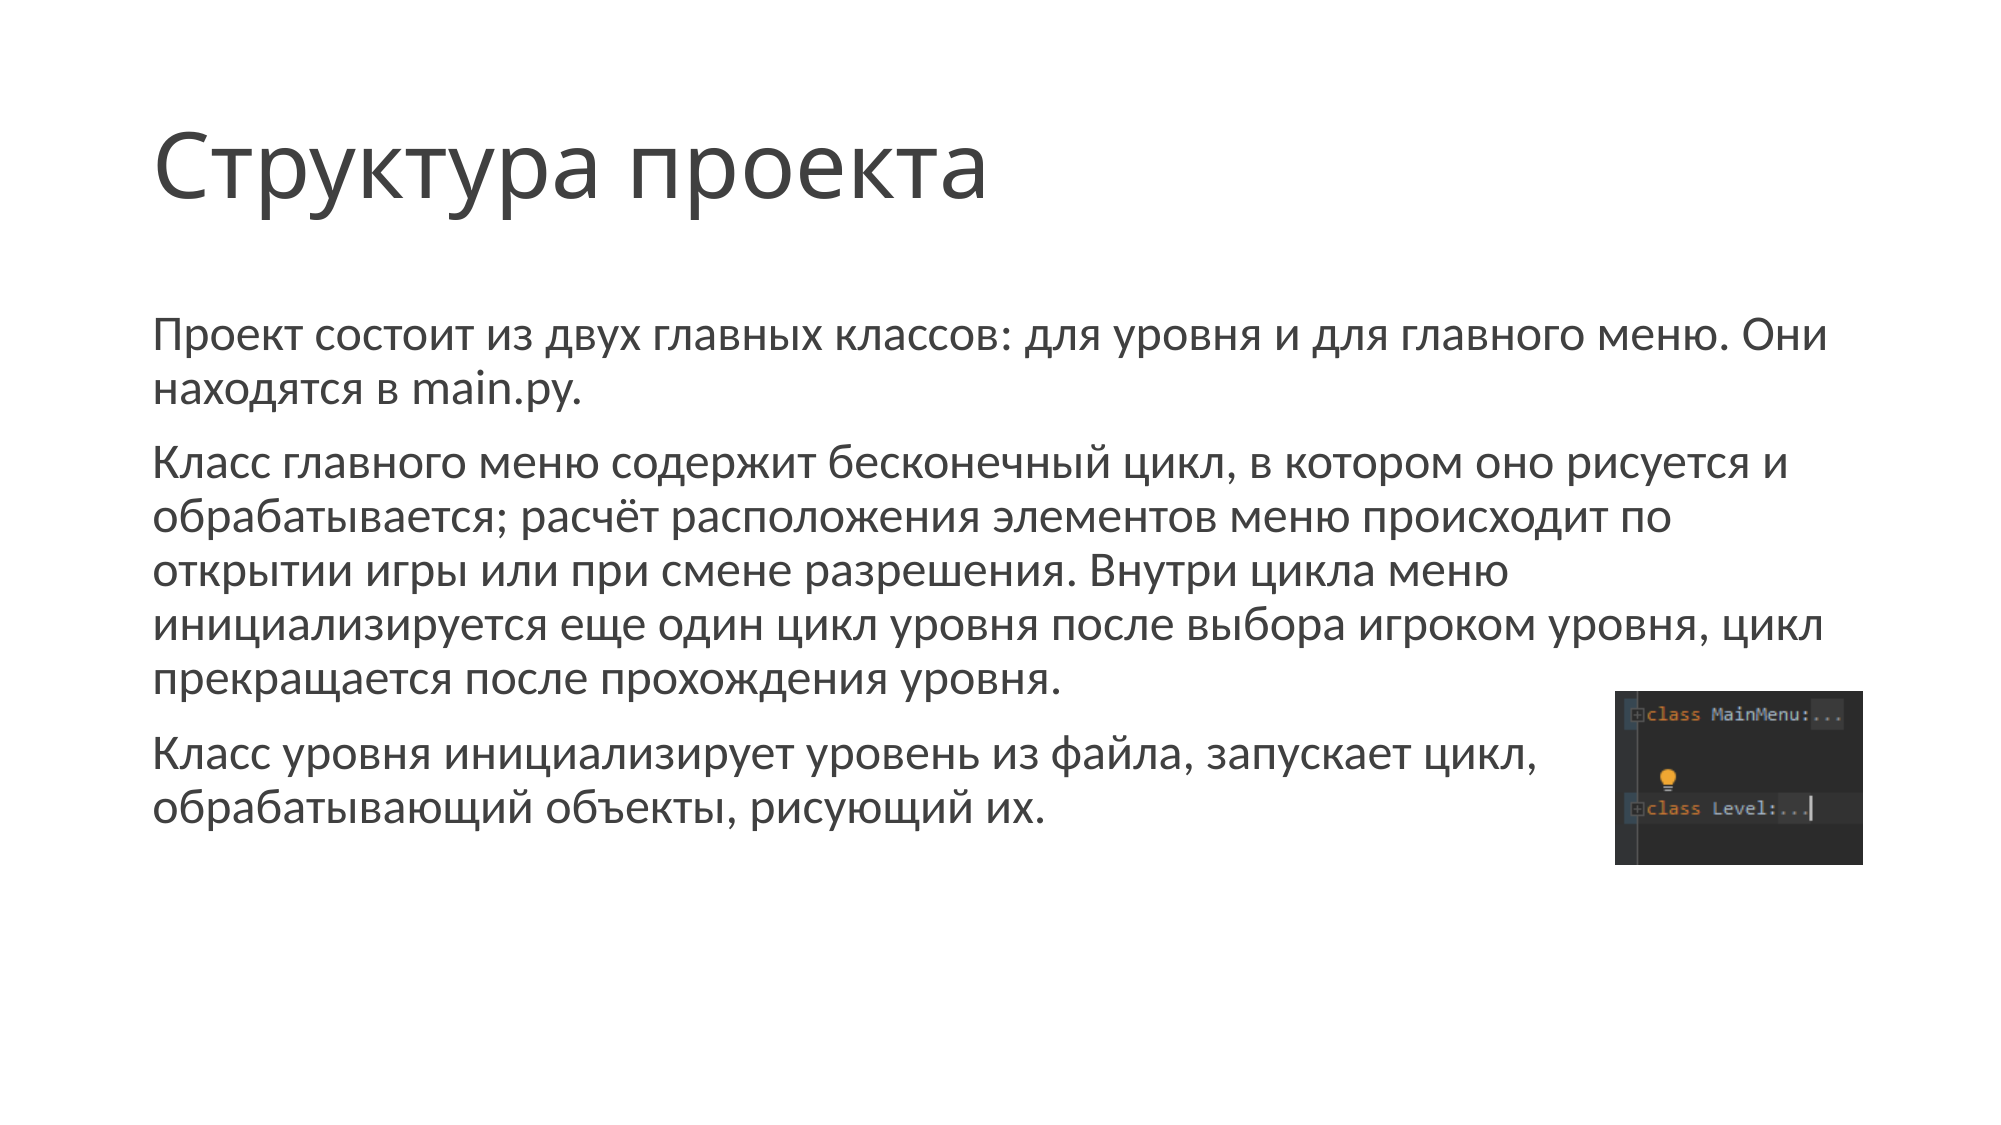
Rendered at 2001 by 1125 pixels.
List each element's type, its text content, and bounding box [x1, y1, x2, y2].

list Проект состоит из двух главных классов: для уровня и для главного меню. Они находятся в main.py. Класс главного меню содержит бесконечный цикл, в котором оно рисуется и обрабатывается; расчёт расположения элементов меню происходит по открытии игры или при смене разрешения. Внутри цикла меню инициализируется еще один цикл уровня после выбора игроком уровня, цикл прекращается после прохождения уровня. Класс уровня инициализирует уровень из файла, запускает цикл, обрабатывающий объекты, рисующий их. [137, 299, 1863, 1014]
picture [1615, 691, 1863, 866]
title Структура проекта [137, 59, 1863, 278]
